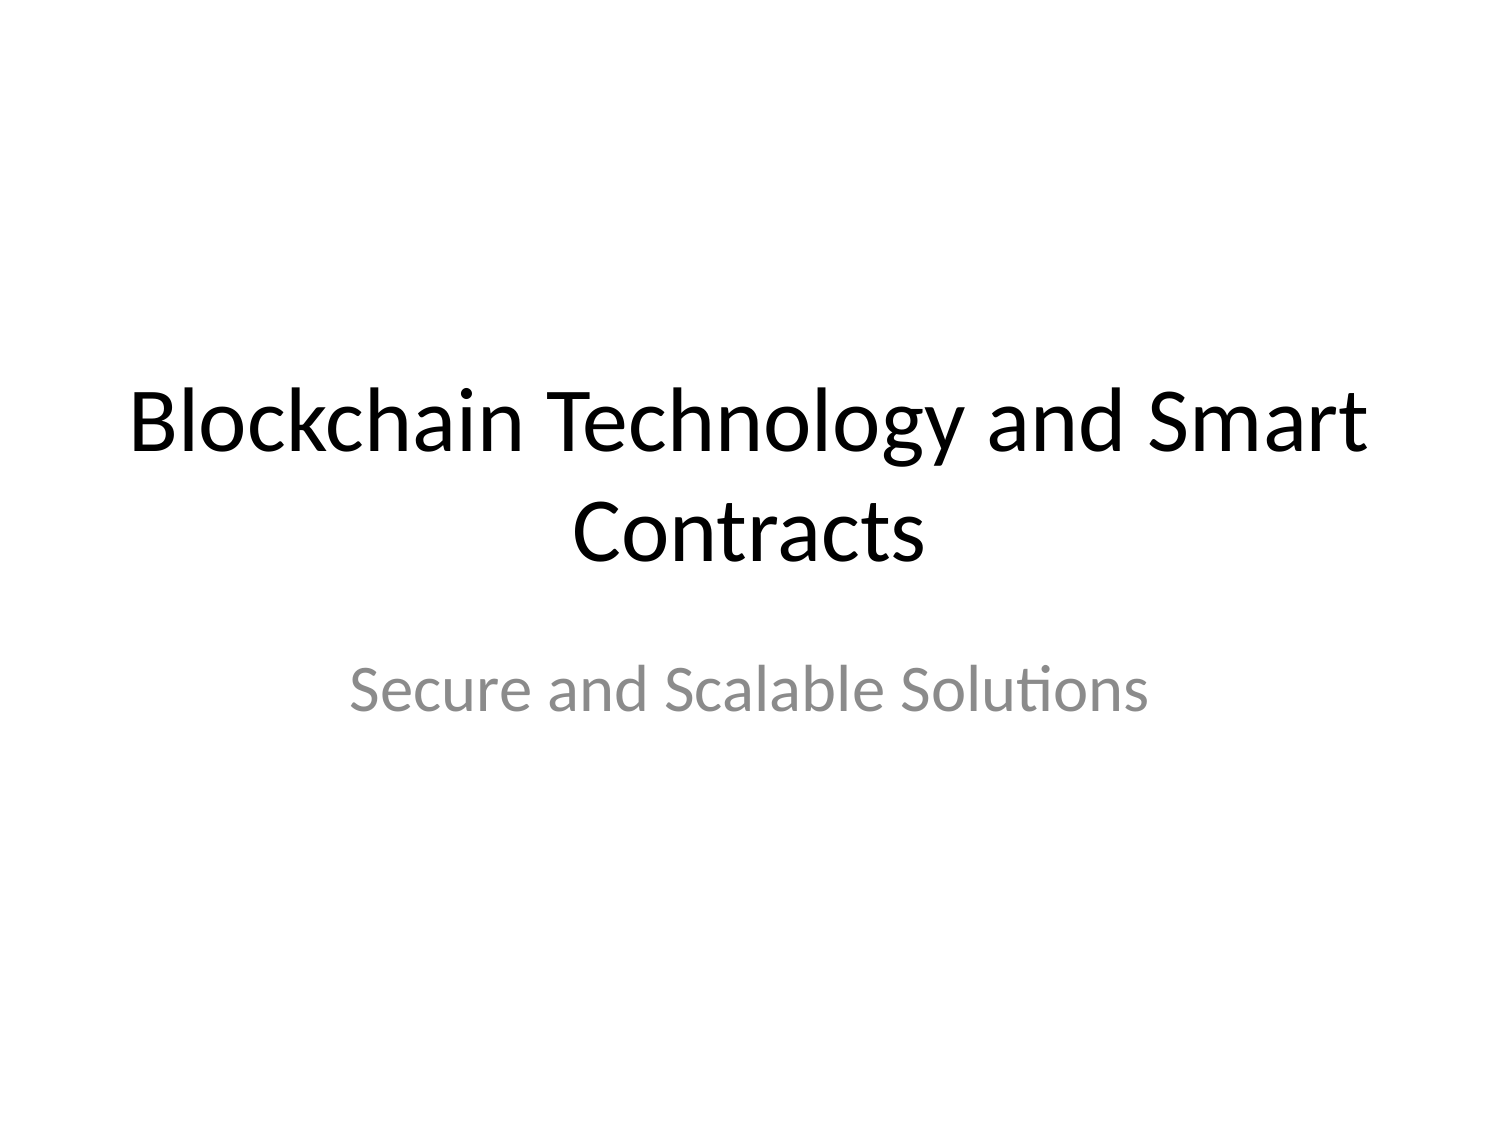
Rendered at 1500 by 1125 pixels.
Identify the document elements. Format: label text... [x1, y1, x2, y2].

subtitle Secure and Scalable Solutions [225, 637, 1275, 925]
title Blockchain Technology and Smart Contracts [112, 349, 1388, 591]
